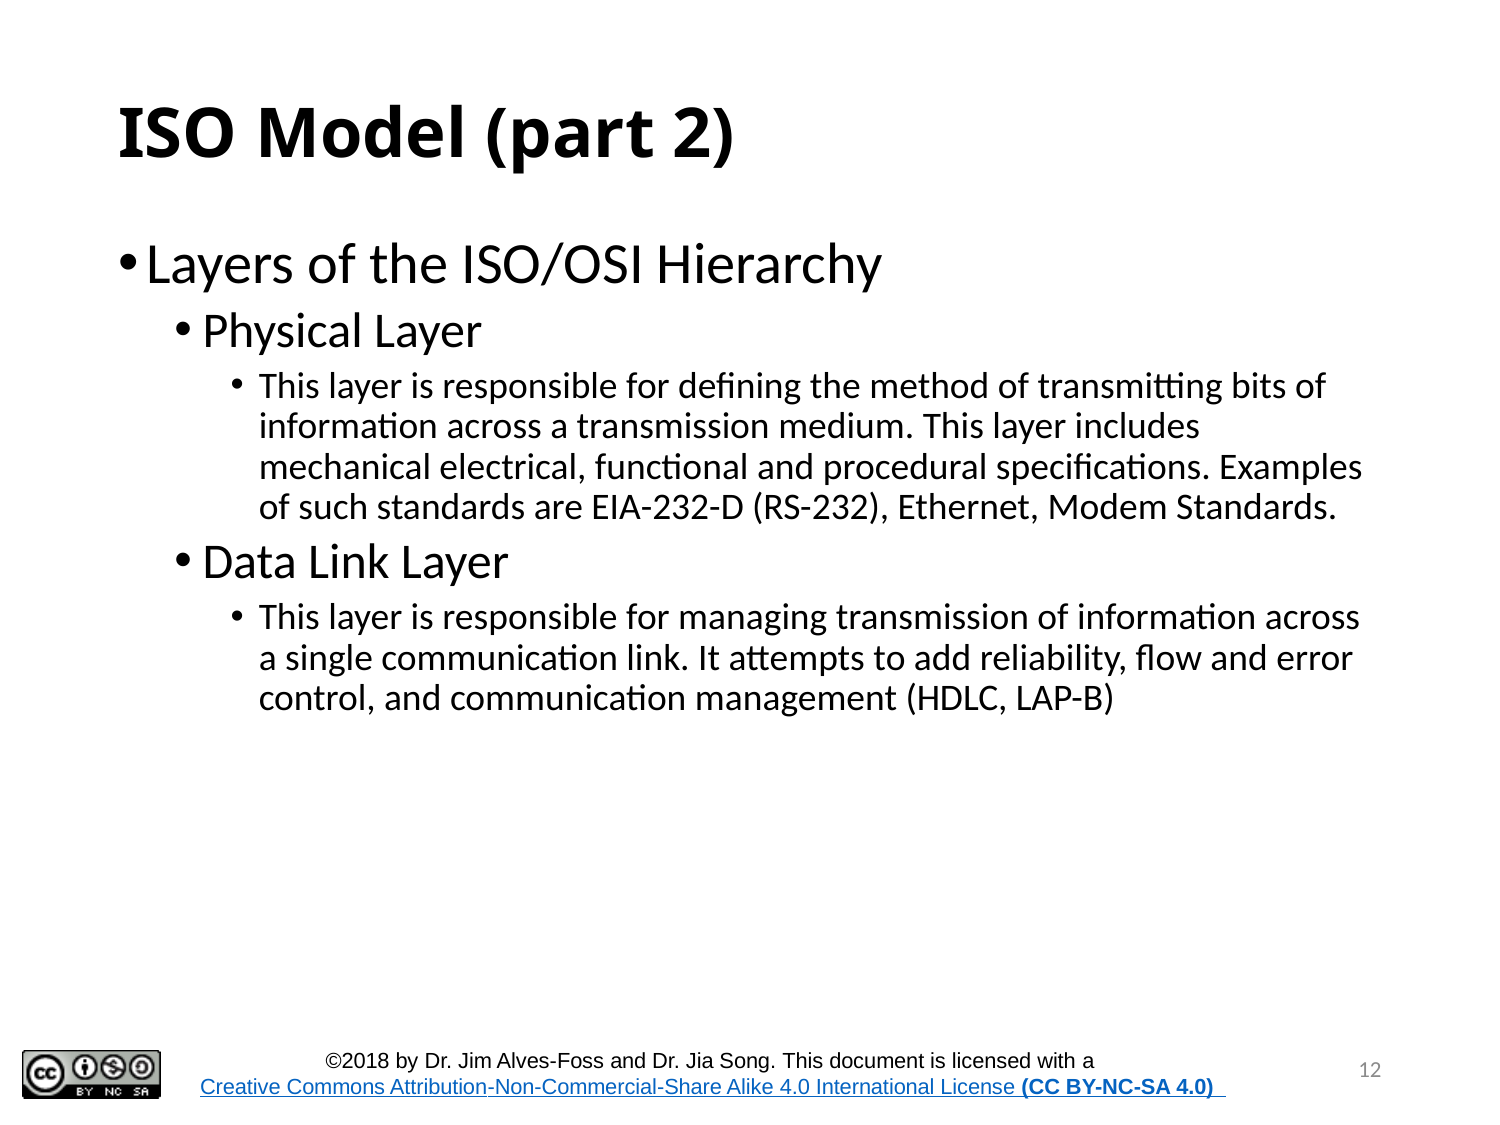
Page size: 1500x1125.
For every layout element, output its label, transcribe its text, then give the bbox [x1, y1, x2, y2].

slide_number 12 [1315, 1038, 1397, 1099]
picture [22, 1050, 161, 1099]
list Layers of the ISO/OSI Hierarchy Physical Layer This layer is responsible for defining the method of transmitting bits of information across a transmission medium. This layer includes mechanical electrical, functional and procedural specifications. Examples of such standards are EIA-232-D (RS-232), Ethernet, Modem Standards. Data Link Layer This layer is responsible for managing transmission of information across a single communication link. It attempts to add reliability, flow and error control, and communication management (HDLC, LAP-B) [102, 225, 1398, 1014]
title ISO Model (part 2) [102, 59, 1398, 211]
